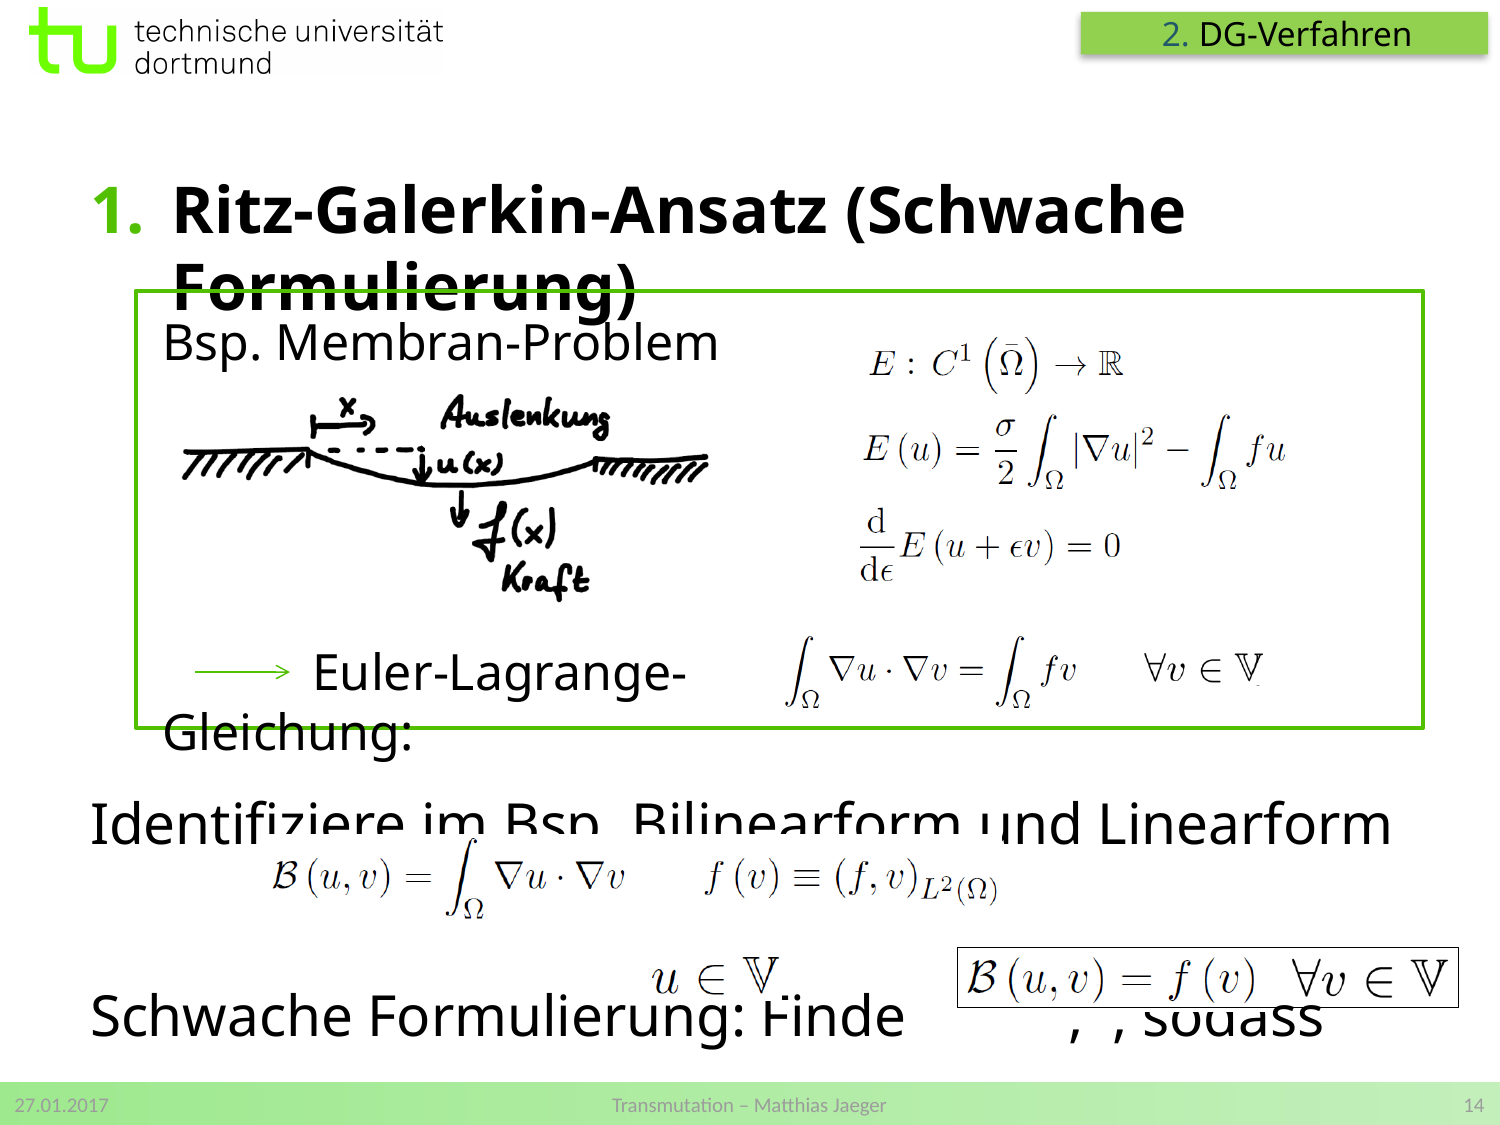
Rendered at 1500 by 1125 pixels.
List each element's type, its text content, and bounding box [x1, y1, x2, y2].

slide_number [0, 1074, 350, 1125]
footer Transmutation – Matthias Jaeger [511, 1074, 987, 1125]
picture [851, 412, 1288, 493]
picture [865, 325, 1133, 402]
text_box 2. DG-Verfahren [1080, 5, 1495, 101]
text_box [952, 940, 1453, 1012]
text_box [1457, 945, 1461, 1009]
picture [170, 390, 720, 605]
picture [779, 632, 1268, 715]
slide_number 14 [1149, 1074, 1500, 1125]
picture [851, 503, 1127, 586]
picture [648, 951, 782, 1001]
list Ritz-Galerkin-Ansatz (Schwache Formulierung) Identifiziere im Bsp. Bilinearform und Linearform Schwache Formulierung: Finde , , sodass [75, 160, 1425, 1071]
picture [29, 7, 443, 74]
picture [263, 833, 1002, 922]
text_box [134, 289, 1425, 730]
text_box Bsp. Membran-Problem Euler-Lagrange-Gleichung: [147, 302, 880, 768]
